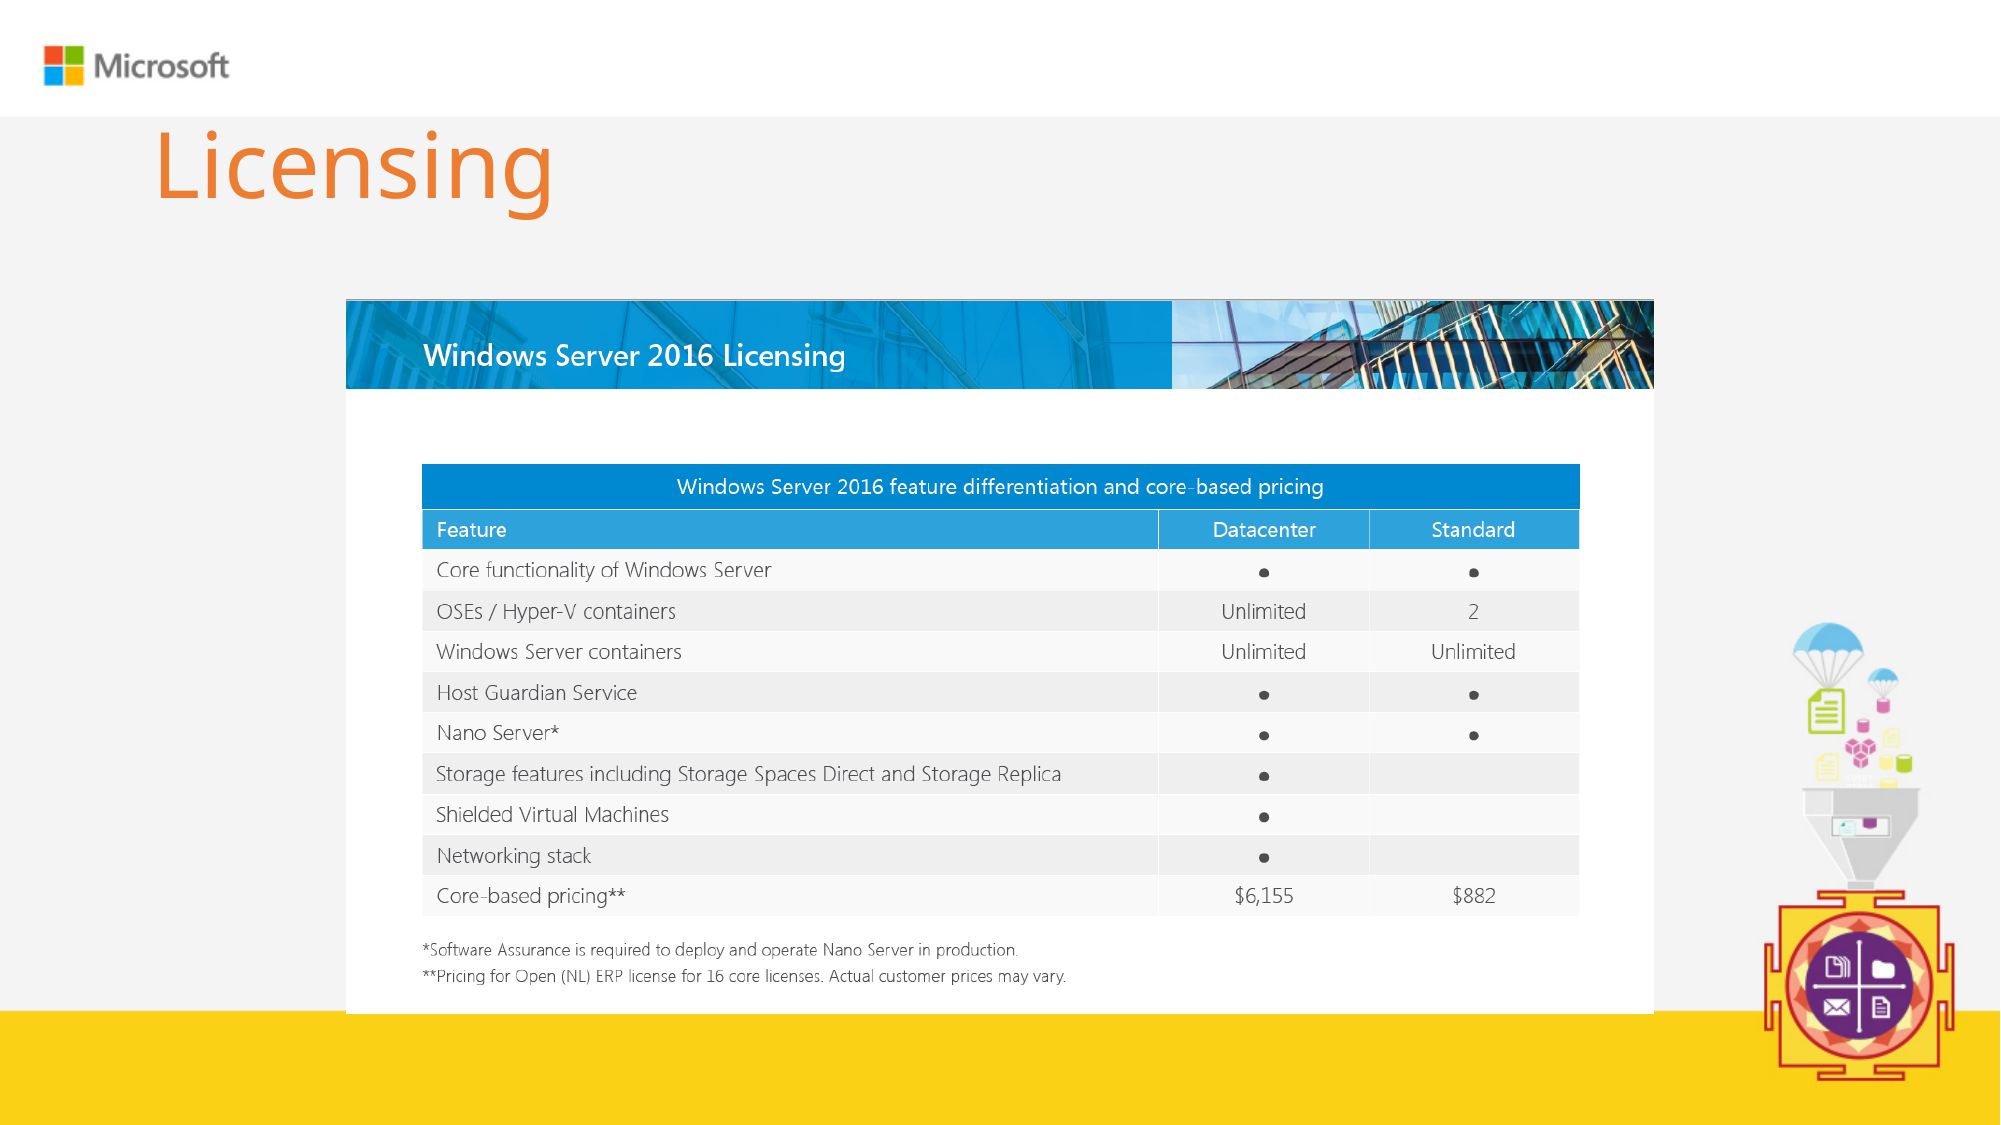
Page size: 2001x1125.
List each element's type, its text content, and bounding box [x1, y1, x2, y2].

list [345, 299, 1654, 1014]
title Licensing [137, 59, 1863, 278]
picture [0, 1, 2000, 1125]
